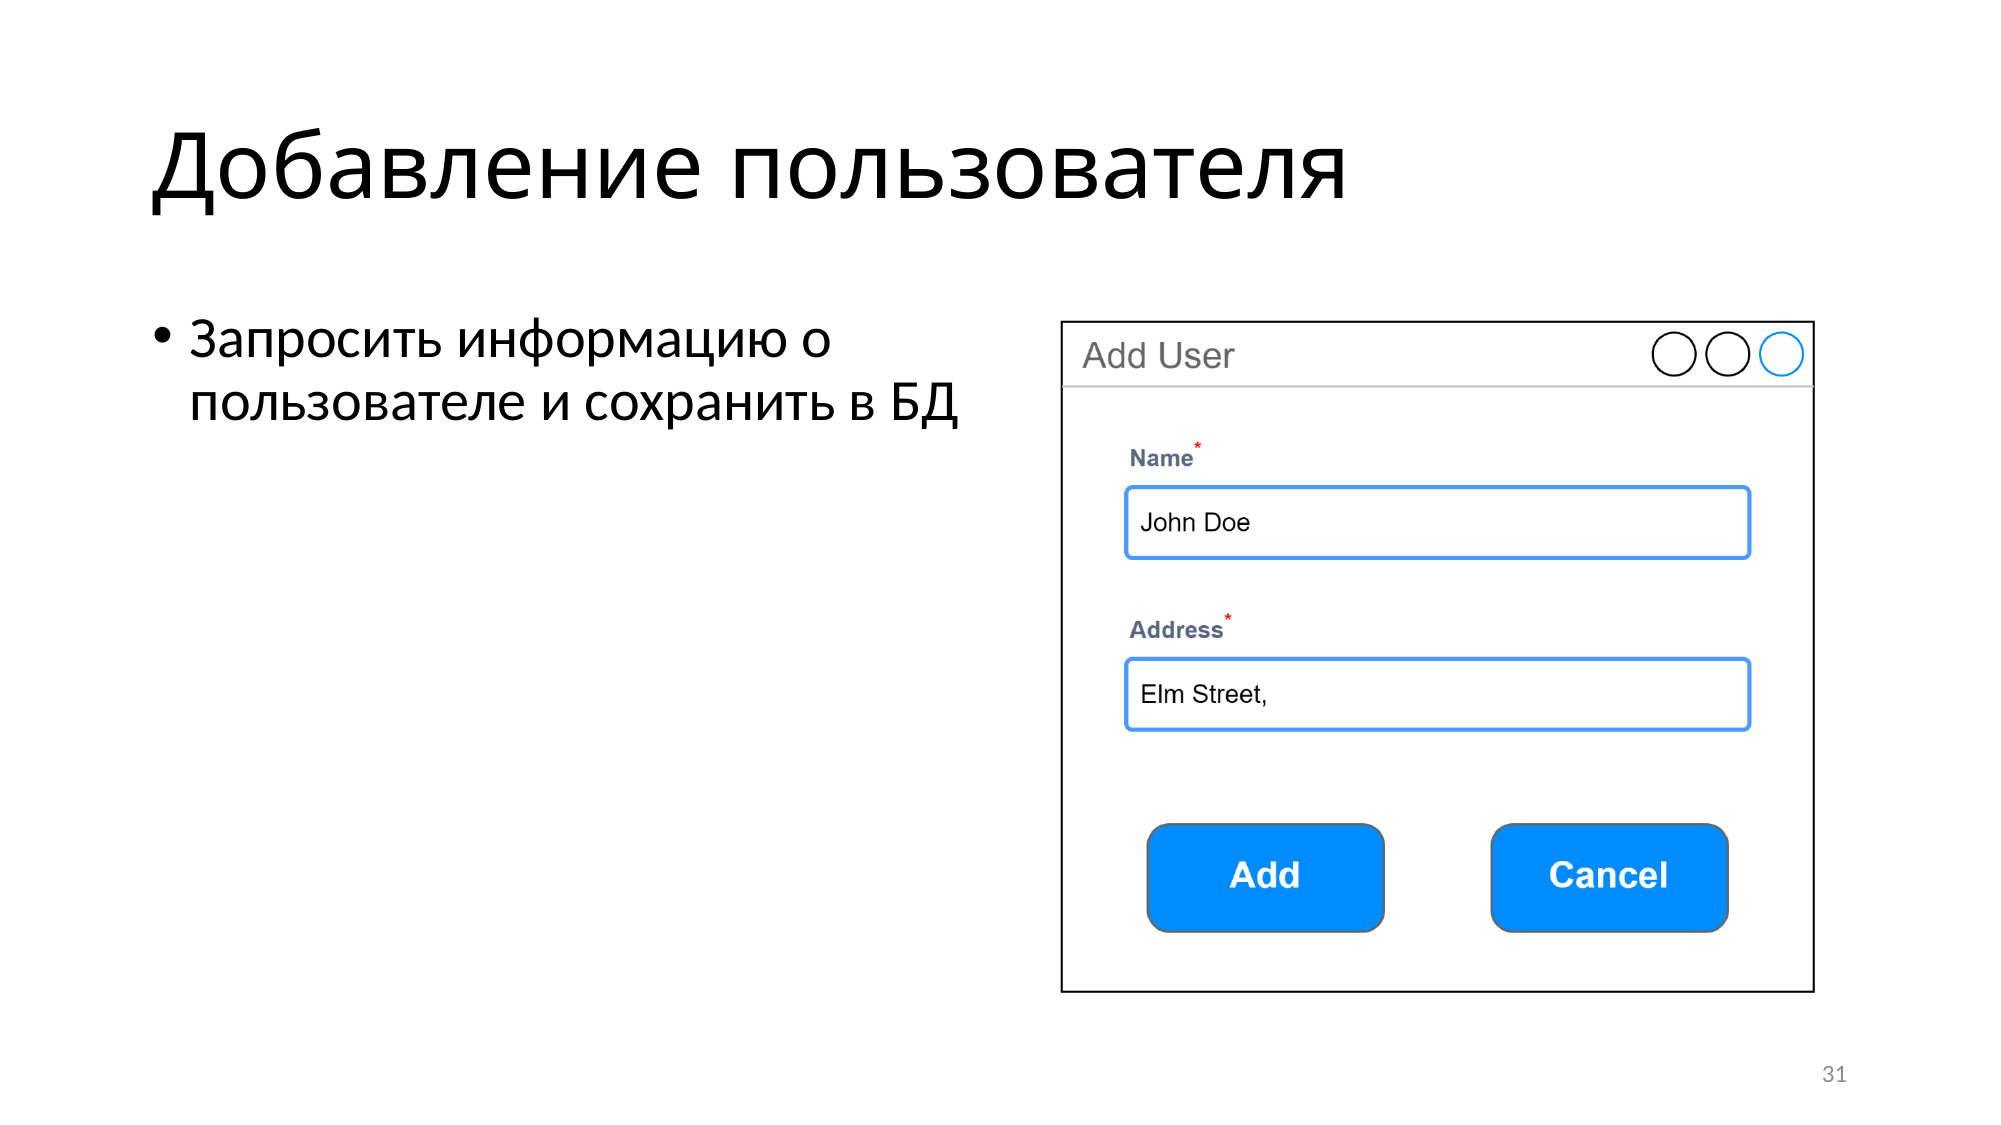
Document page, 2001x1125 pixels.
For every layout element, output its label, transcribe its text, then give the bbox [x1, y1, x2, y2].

list Запросить информацию о пользователе и сохранить в БД [137, 299, 988, 1014]
slide_number 31 [1412, 1042, 1863, 1103]
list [1039, 299, 1835, 1014]
title Добавление пользователя [137, 59, 1863, 278]
